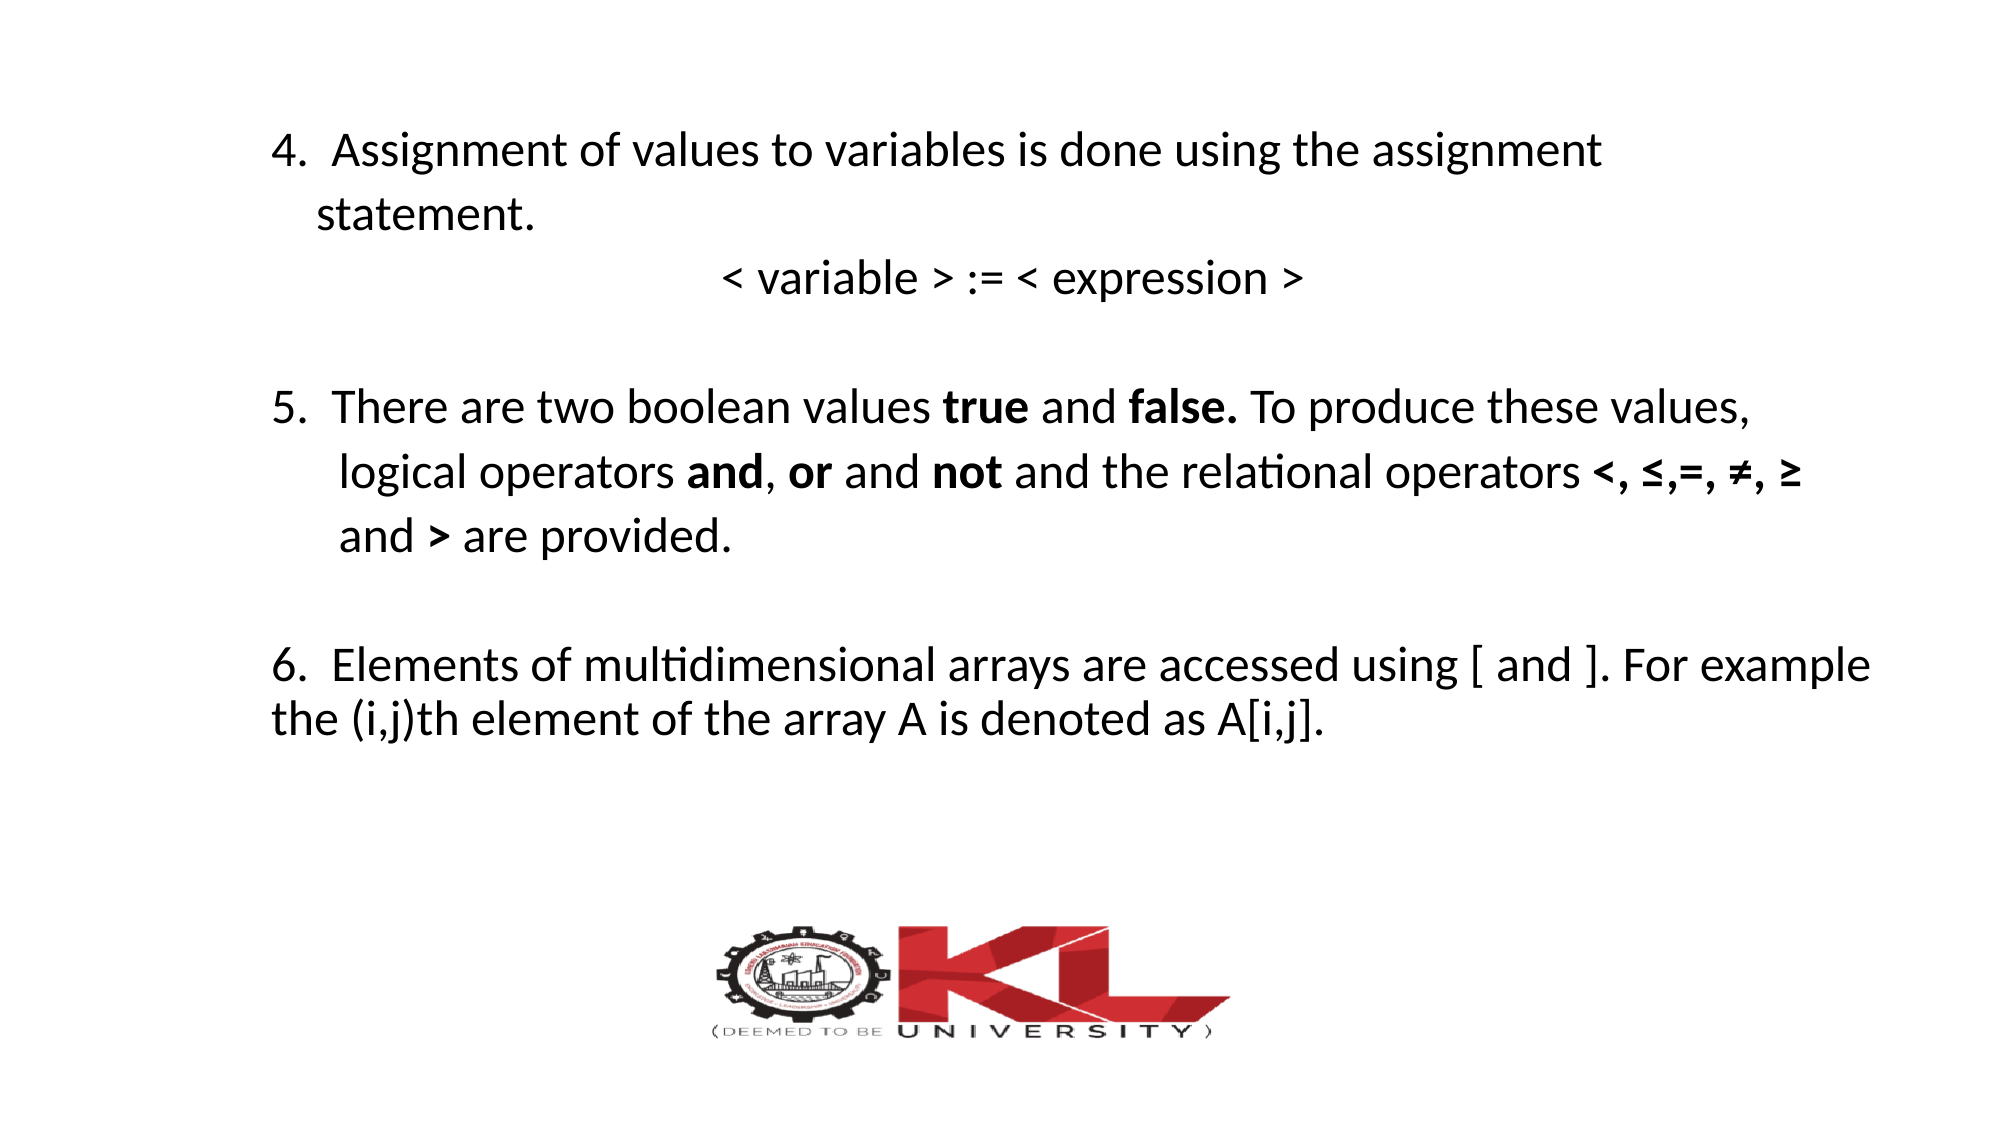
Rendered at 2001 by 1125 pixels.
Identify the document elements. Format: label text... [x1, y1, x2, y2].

picture [697, 915, 1235, 1043]
subtitle 4. Assignment of values to variables is done using the assignment statement. < variable > := < expression > 5. There are two boolean values true and false. To produce these values, logical operators and, or and not and the relational operators <, ≤,=, ≠, ≥ and > are provided. 6. Elements of multidimensional arrays are accessed using [ and ]. For example the (i,j)th element of the array A is denoted as A[i,j]. [181, 115, 1950, 832]
